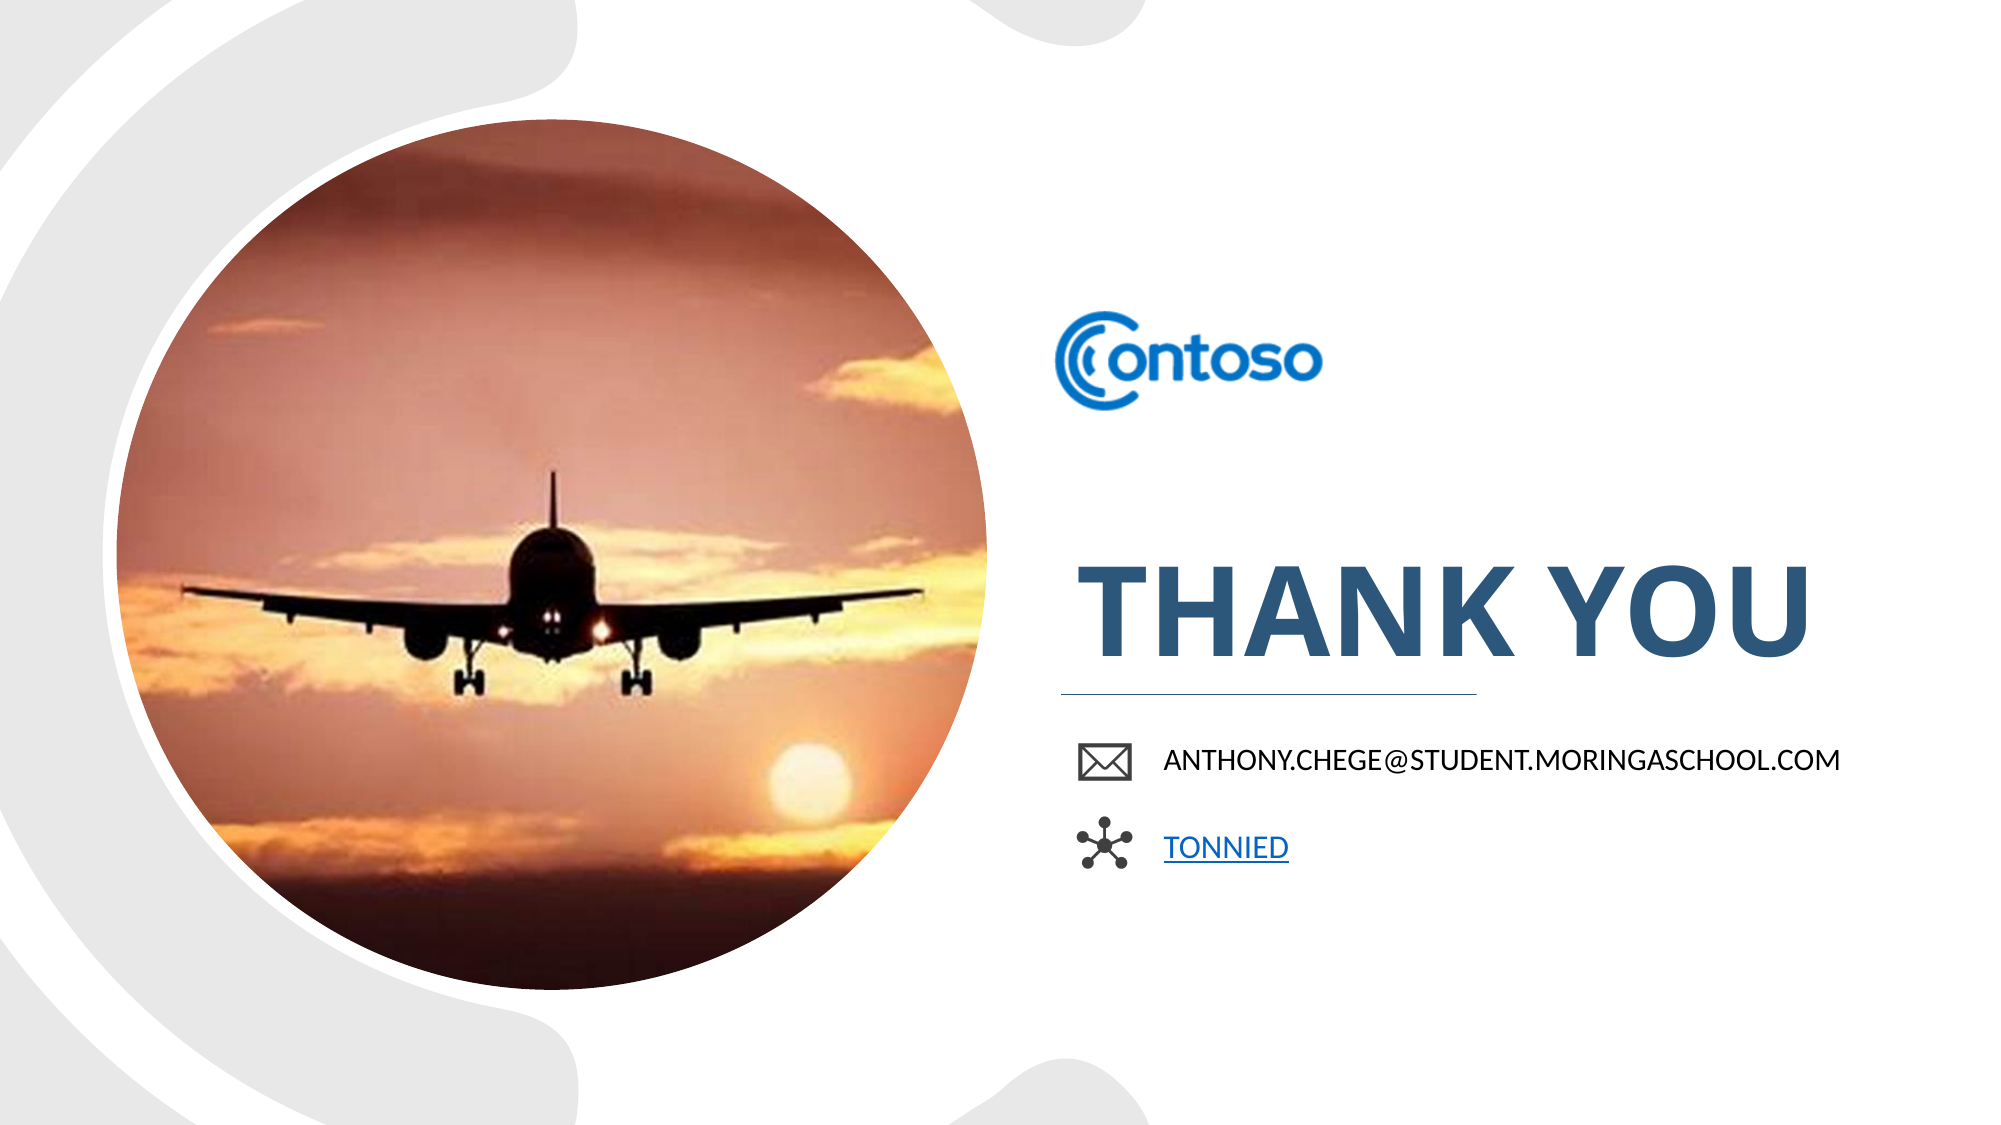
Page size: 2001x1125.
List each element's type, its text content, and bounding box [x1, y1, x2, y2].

picture [1045, 302, 1332, 413]
picture [116, 119, 987, 990]
picture [1069, 807, 1140, 878]
title Thank you [1061, 562, 1884, 670]
list TonnieD [1148, 822, 1893, 905]
picture [1073, 730, 1137, 794]
subtitle anthony.chege@student.moringaschool.com [1148, 735, 1894, 819]
